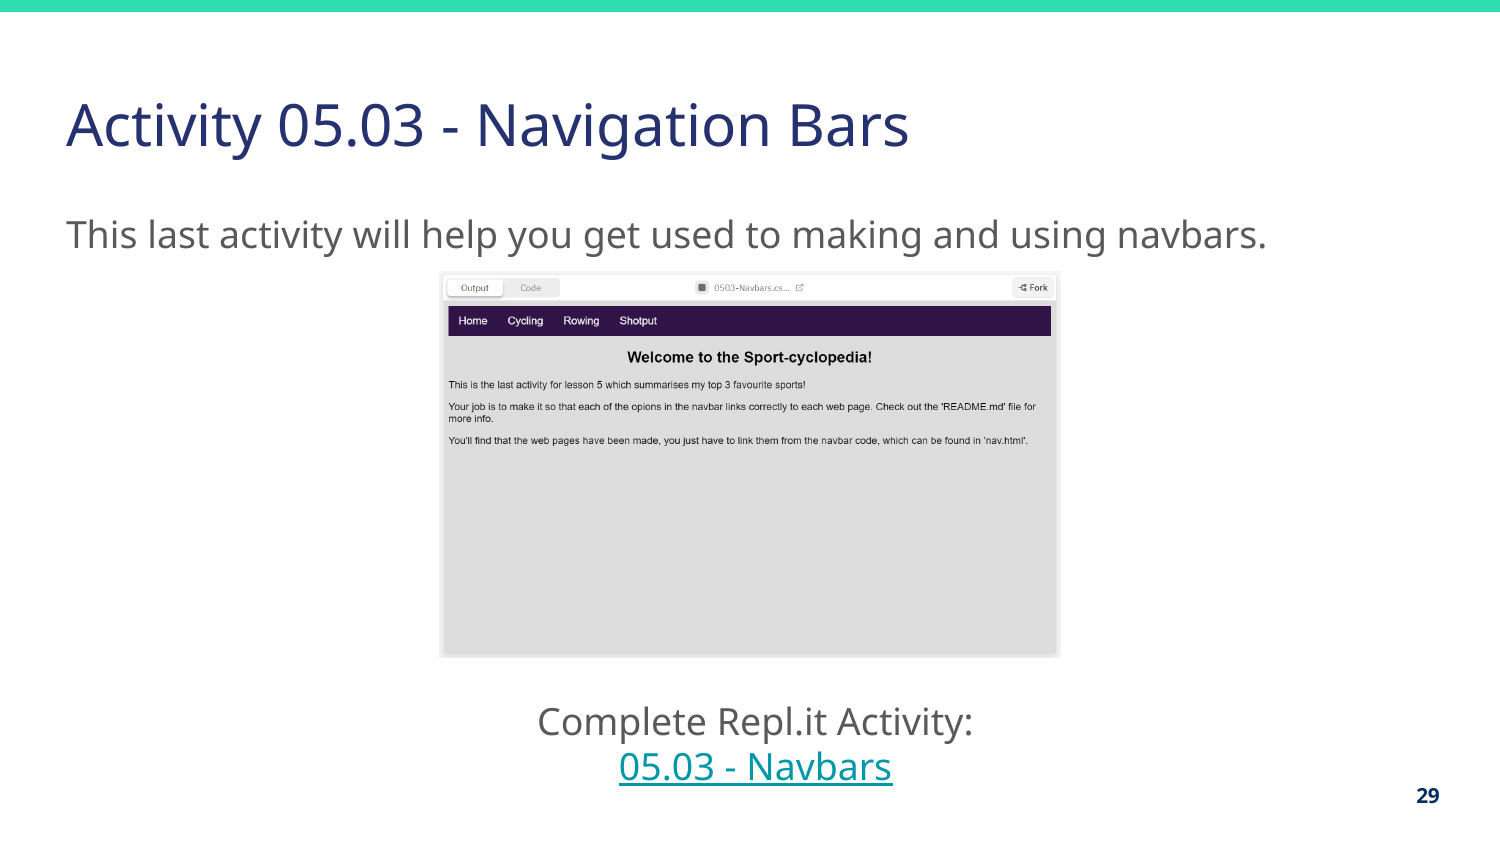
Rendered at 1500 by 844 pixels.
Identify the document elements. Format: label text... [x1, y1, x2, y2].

title Activity 05.03 - Navigation Bars [51, 72, 1449, 167]
text_box 29 [1364, 764, 1455, 830]
list This last activity will help you get used to making and using navbars. [51, 189, 1449, 272]
text_box Complete Repl.it Activity: 05.03 - Navbars [62, 682, 1449, 809]
picture [439, 270, 1061, 658]
